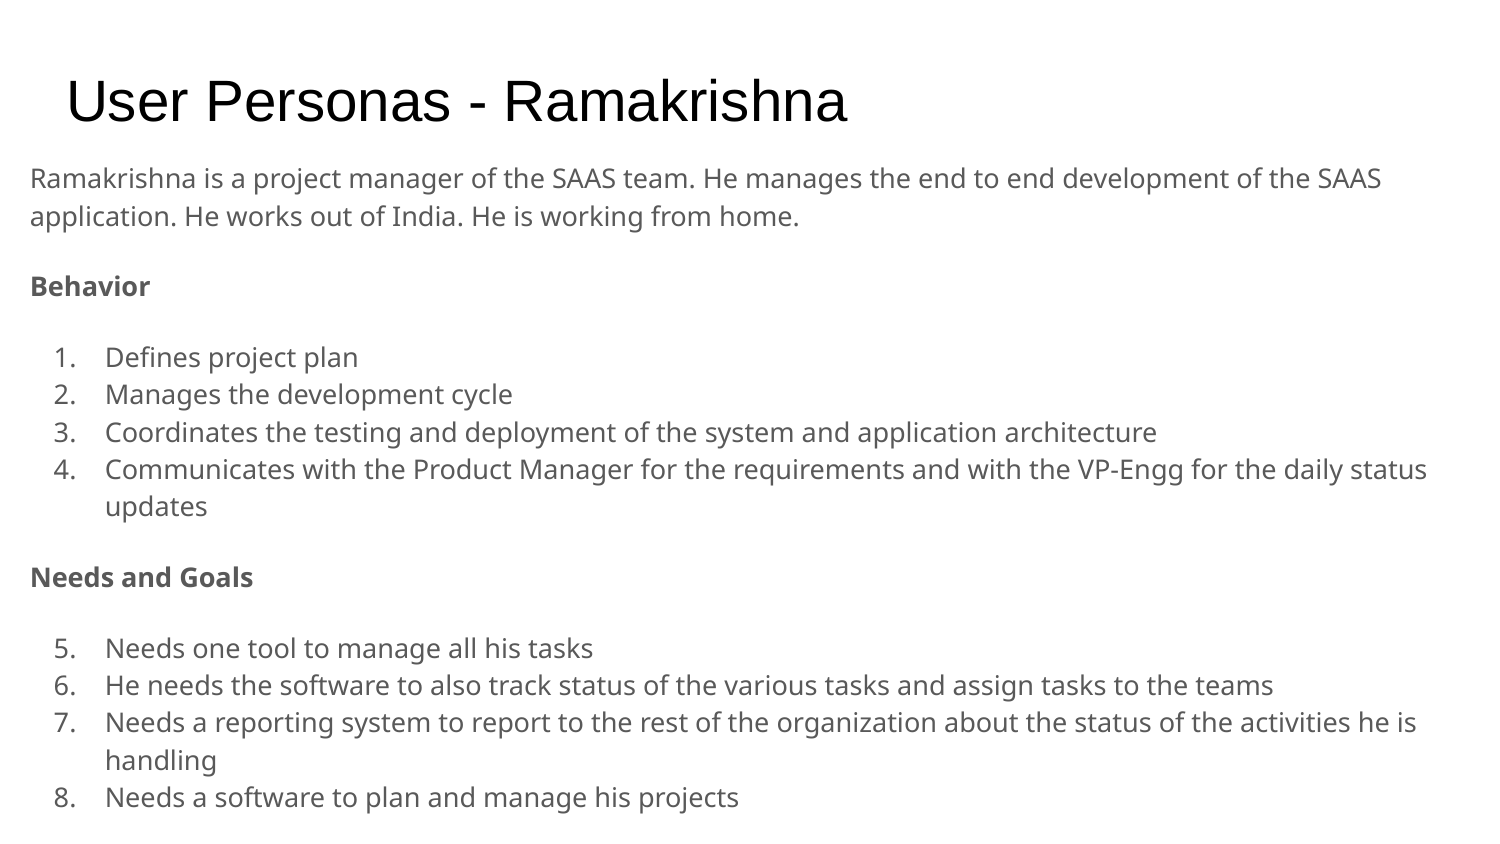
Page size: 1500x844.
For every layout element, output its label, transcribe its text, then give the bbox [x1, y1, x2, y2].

list Ramakrishna is a project manager of the SAAS team. He manages the end to end development of the SAAS application. He works out of India. He is working from home. Behavior Defines project plan Manages the development cycle Coordinates the testing and deployment of the system and application architecture Communicates with the Product Manager for the requirements and with the VP-Engg for the daily status updates Needs and Goals Needs one tool to manage all his tasks He needs the software to also track status of the various tasks and assign tasks to the teams Needs a reporting system to report to the rest of the organization about the status of the activities he is handling Needs a software to plan and manage his projects [14, 141, 1486, 751]
title User Personas - Ramakrishna [51, 48, 1449, 141]
